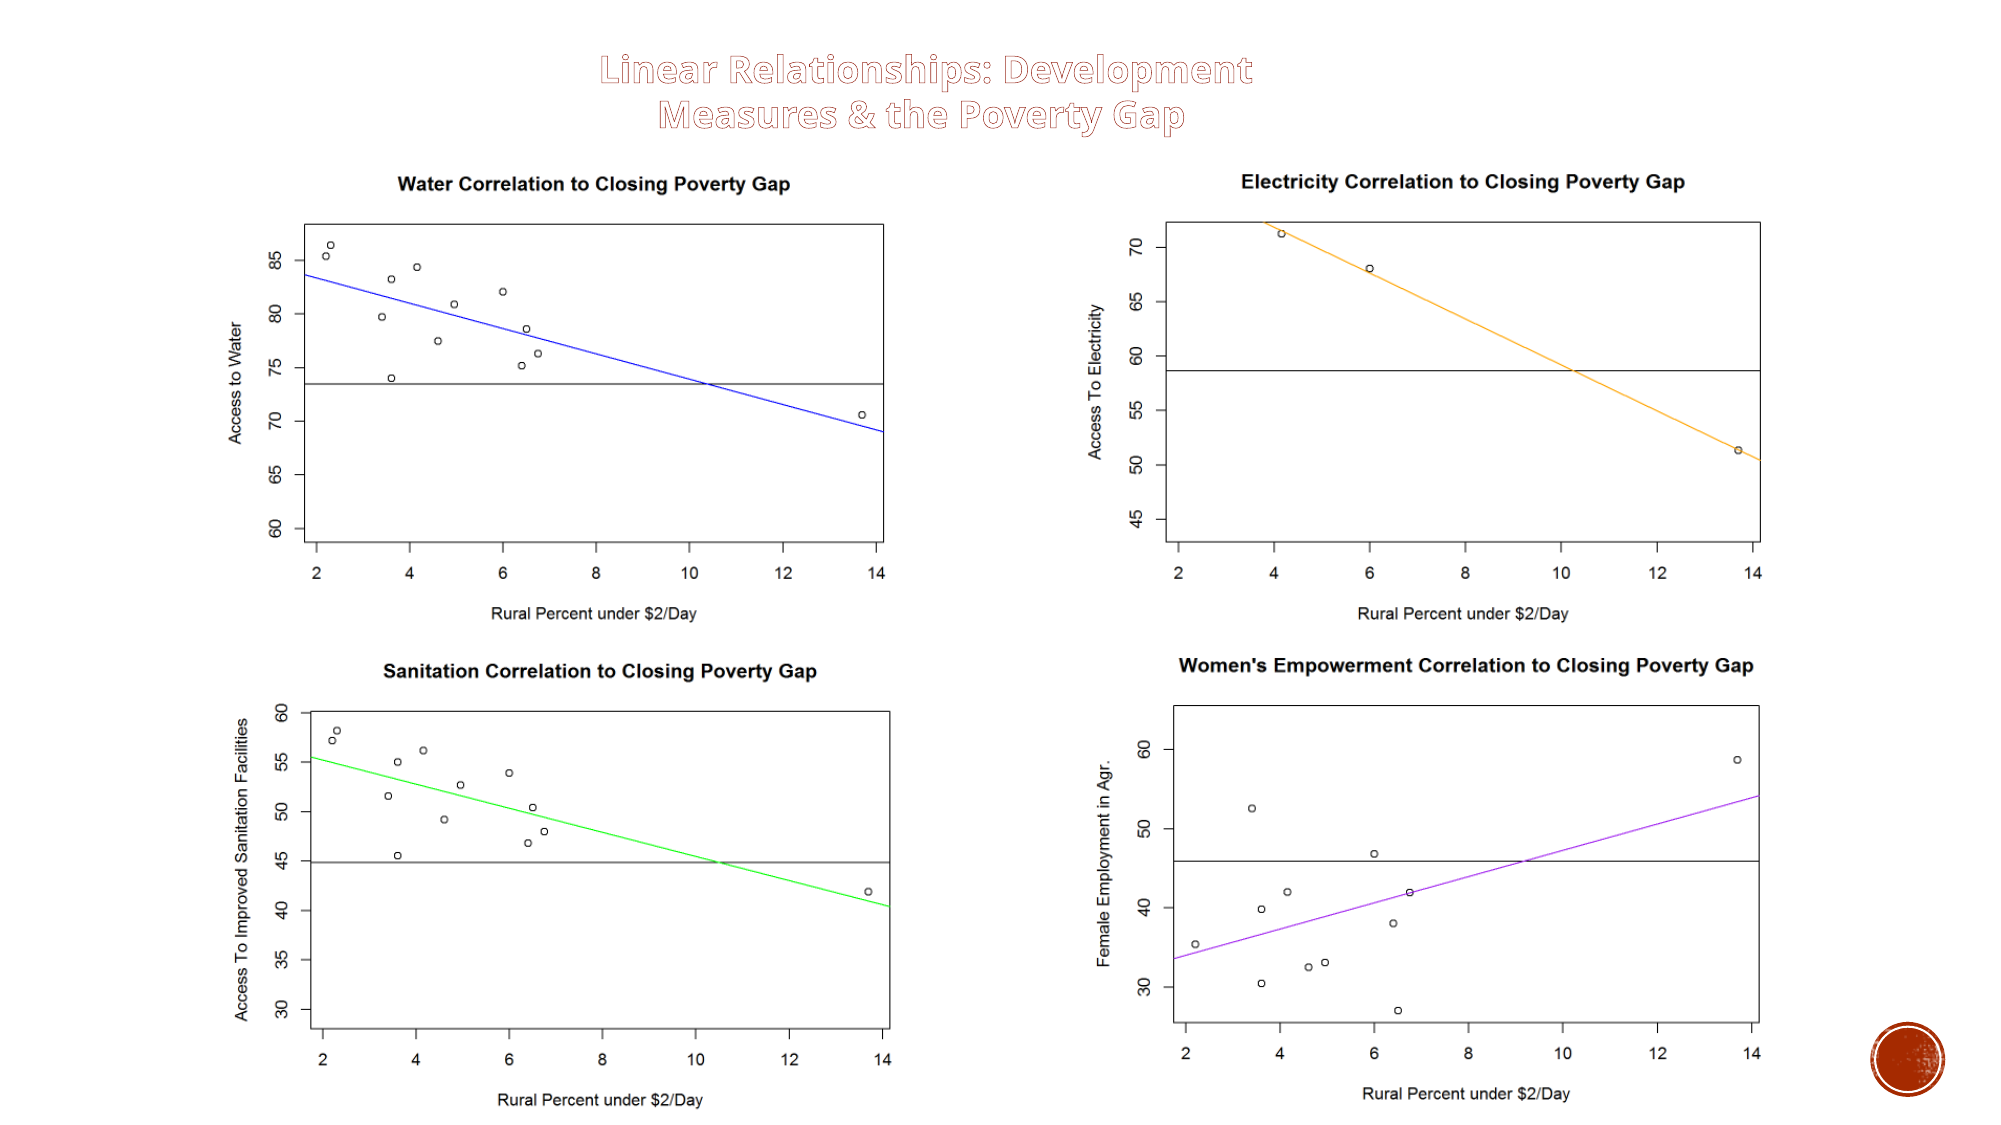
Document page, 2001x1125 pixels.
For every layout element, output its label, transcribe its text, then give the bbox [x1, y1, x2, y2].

text_box Linear Relationships: Development Measures & the Poverty Gap [534, 37, 1319, 143]
picture [1070, 150, 1819, 1125]
picture [214, 164, 948, 1125]
